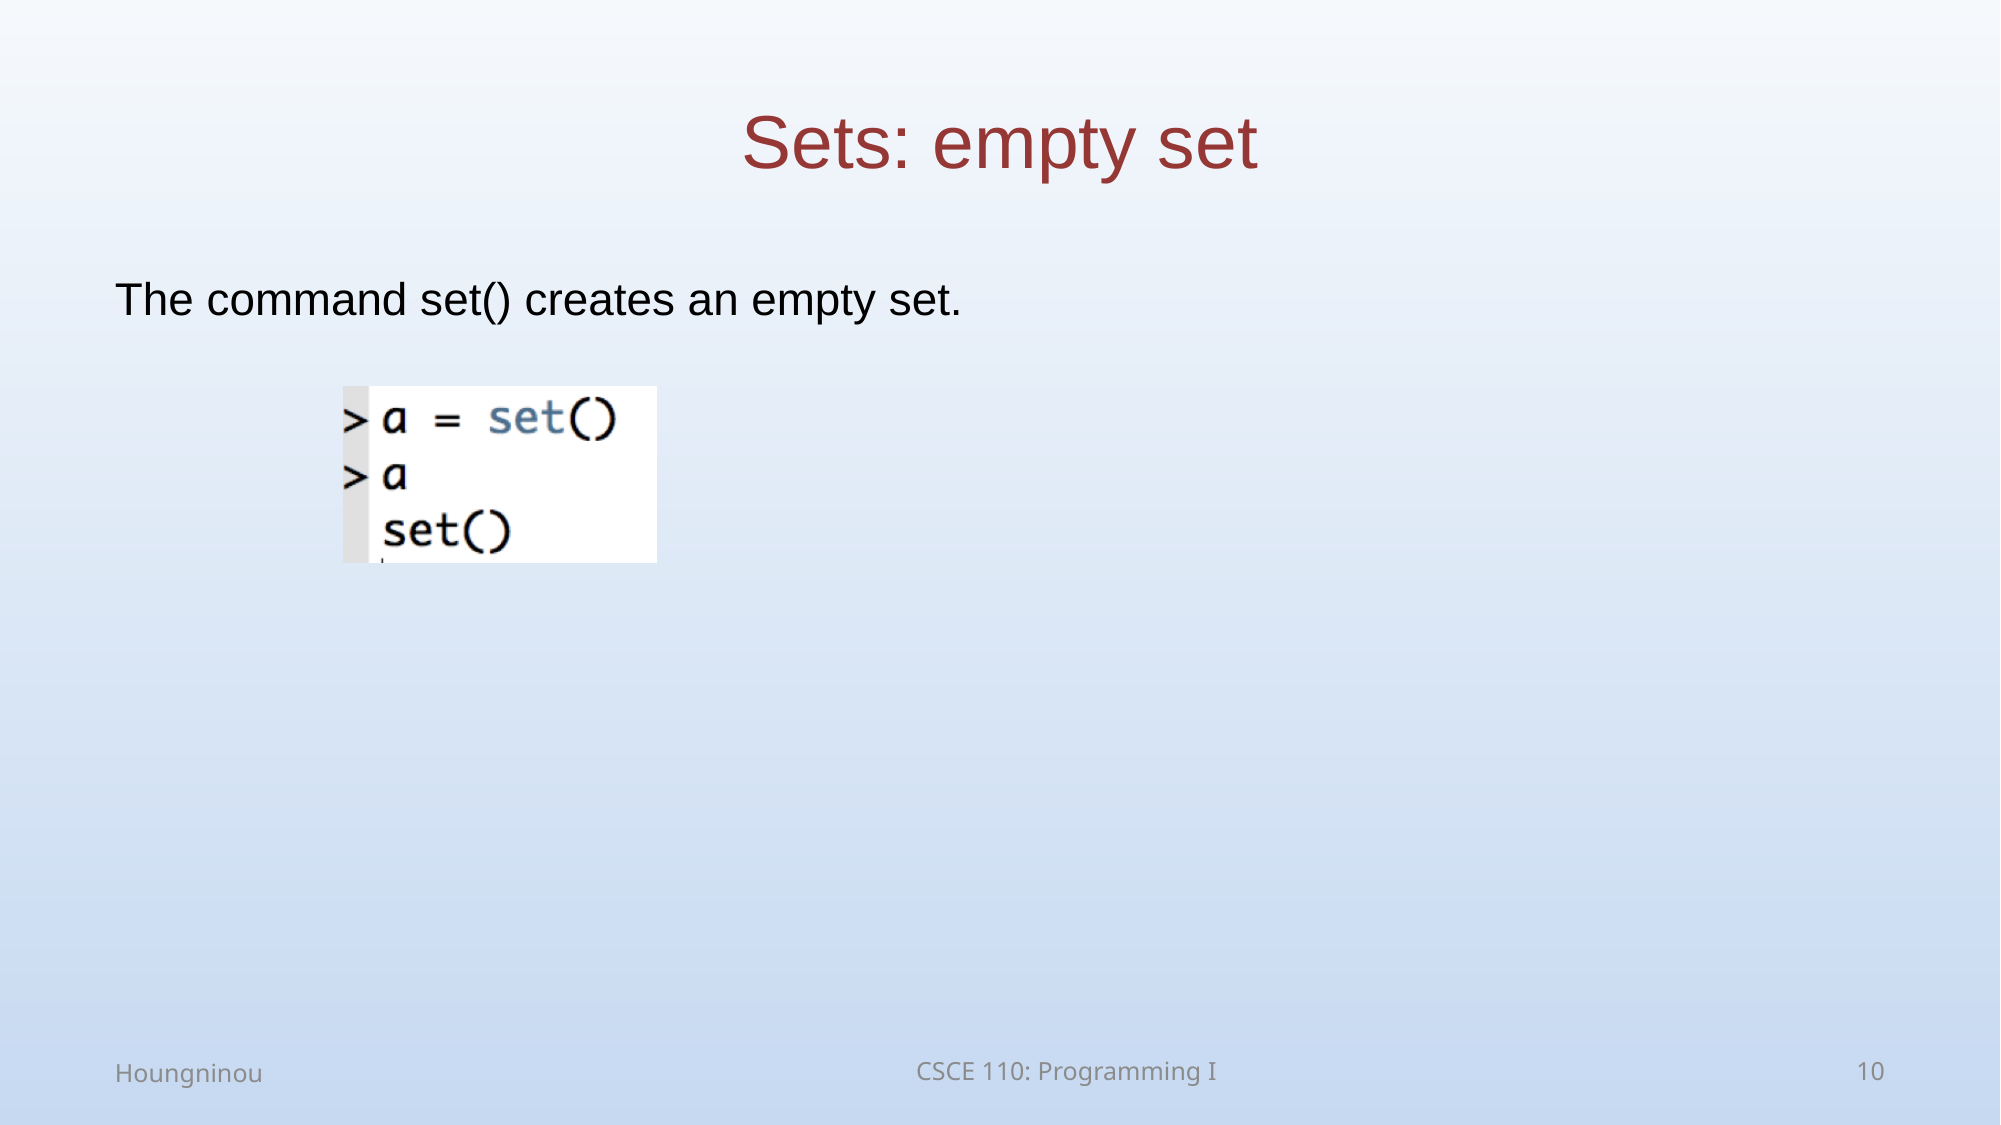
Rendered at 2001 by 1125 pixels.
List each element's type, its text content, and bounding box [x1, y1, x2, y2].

footer CSCE 110: Programming I [683, 1042, 1450, 1103]
list The command set() creates an empty set. [99, 262, 1900, 1005]
title Sets: empty set [99, 45, 1900, 233]
slide_number 10 [1450, 1042, 1900, 1103]
slide_number Houngninou [99, 1042, 567, 1103]
picture [343, 386, 657, 563]
